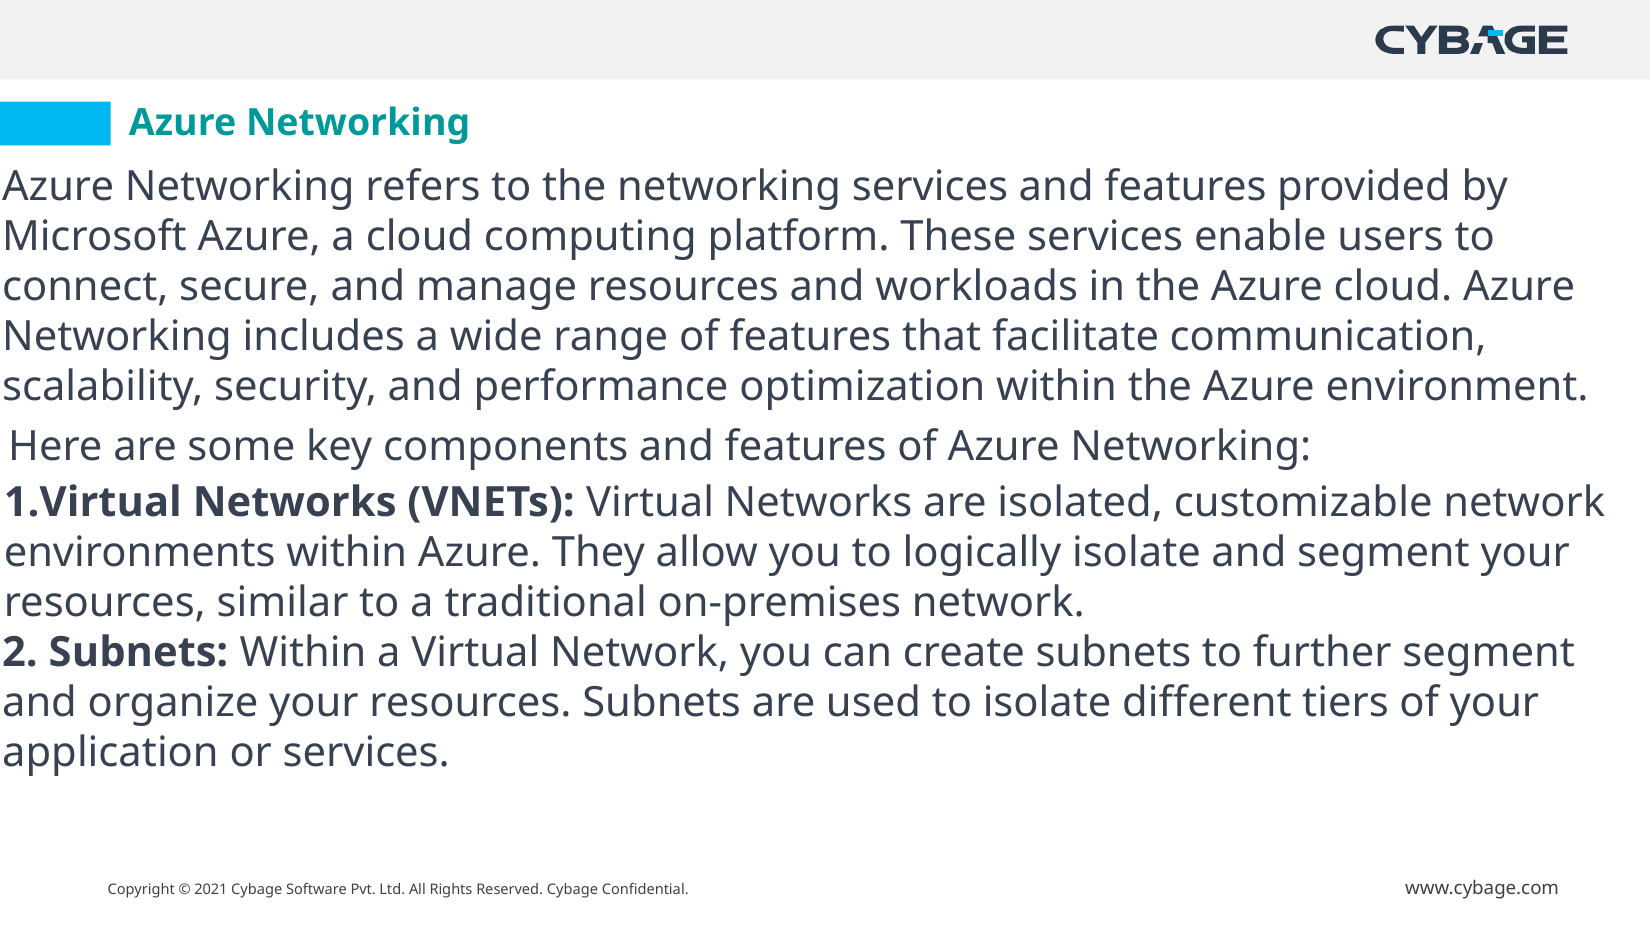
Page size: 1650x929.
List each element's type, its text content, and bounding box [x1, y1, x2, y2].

text_box Virtual Networks (VNETs): Virtual Networks are isolated, customizable network environments within Azure. They allow you to logically isolate and segment your resources, similar to a traditional on-premises network. [0, 467, 1646, 617]
text_box Azure Networking refers to the networking services and features provided by Microsoft Azure, a cloud computing platform. These services enable users to connect, secure, and manage resources and workloads in the Azure cloud. Azure Networking includes a wide range of features that facilitate communication, scalability, security, and performance optimization within the Azure environment. [0, 151, 1650, 411]
title Azure Networking [112, 89, 1598, 151]
text_box 2. Subnets: Within a Virtual Network, you can create subnets to further segment and organize your resources. Subnets are used to isolate different tiers of your application or services. [0, 617, 1650, 883]
text_box Here are some key components and features of Azure Networking: [0, 411, 1650, 577]
